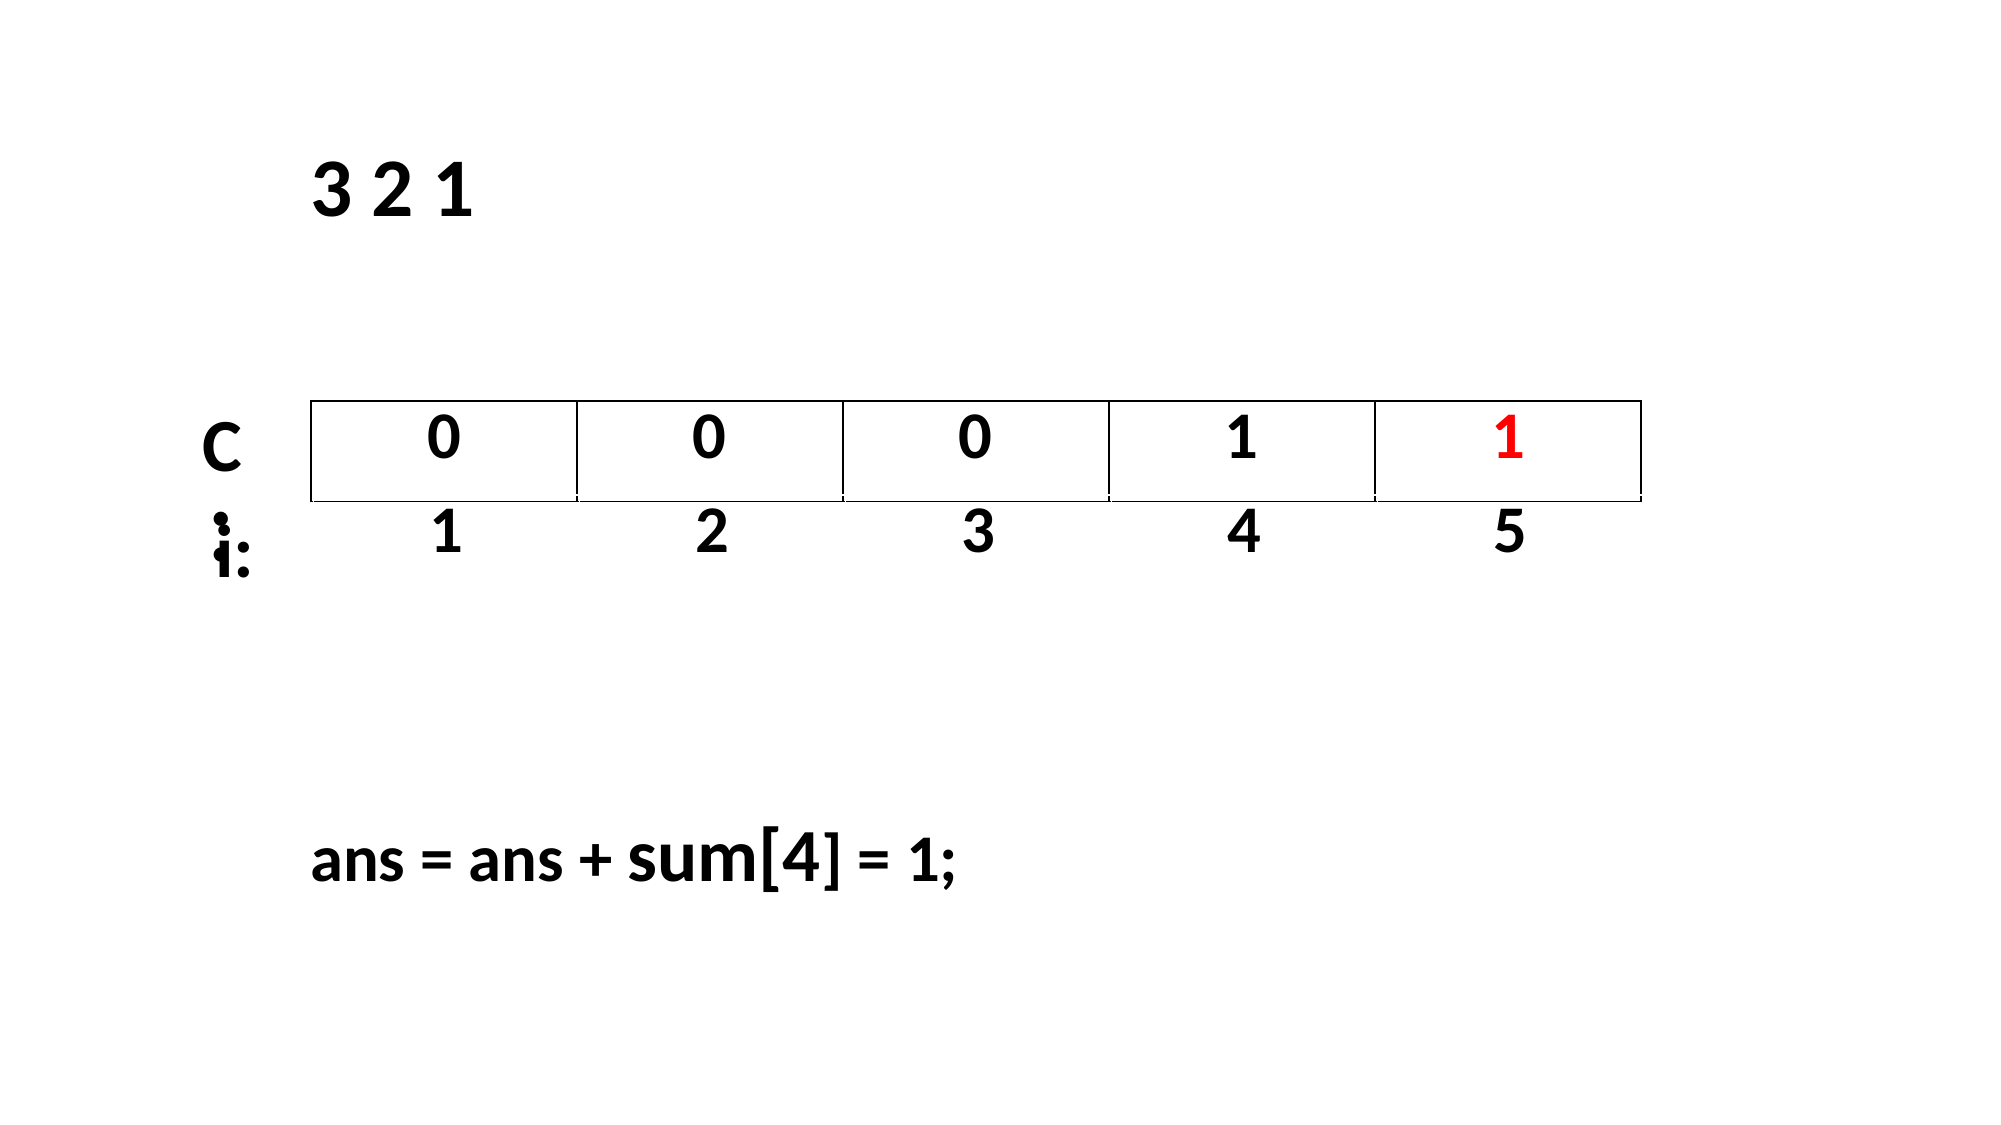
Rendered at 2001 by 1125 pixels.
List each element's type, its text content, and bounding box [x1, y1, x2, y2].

table_header 0 [578, 402, 842, 494]
text_box 3 2 1 [295, 125, 1644, 241]
table_header 0 [844, 402, 1108, 494]
table_header 1 [1110, 402, 1374, 494]
text_box i: [200, 495, 326, 600]
table_header 5 [1378, 496, 1643, 593]
text_box ans = ans + sum[4] = 1; [295, 799, 1648, 904]
table_header 2 [580, 496, 845, 593]
table_header 1 [326, 496, 579, 593]
table_header 0 [338, 402, 576, 494]
text_box C： [187, 388, 338, 584]
table_header 1 [1376, 402, 1640, 494]
table_header 3 [846, 496, 1111, 593]
table_header 4 [1112, 496, 1377, 593]
